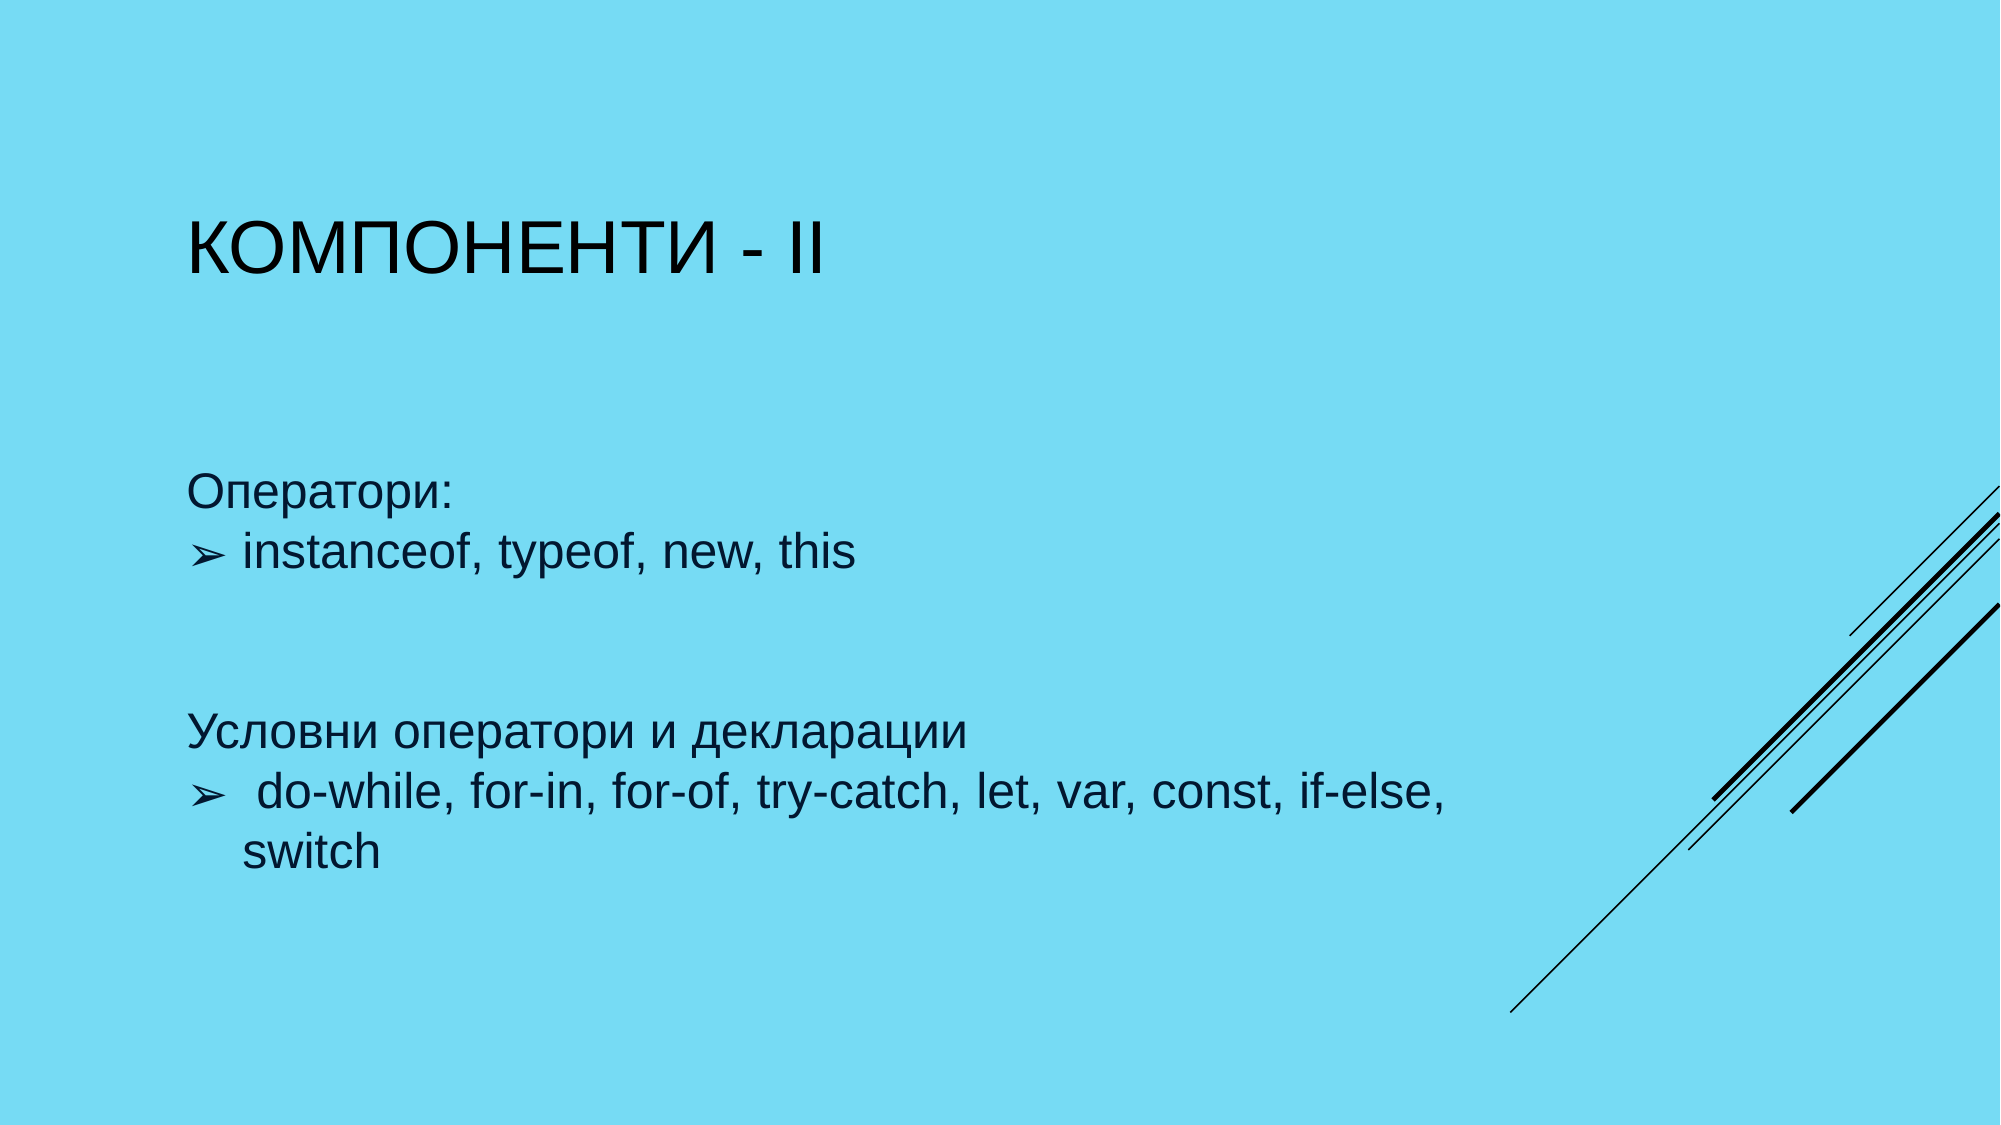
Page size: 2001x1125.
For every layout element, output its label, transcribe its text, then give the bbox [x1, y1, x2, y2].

title КОМПОНЕНТИ - II [171, 120, 1572, 368]
text_box Оператори: instanceof, typeof, new, this Условни оператори и декларации do-while, for-in, for-of, try-catch, let, var, const, if-else, switch [171, 451, 1598, 1012]
